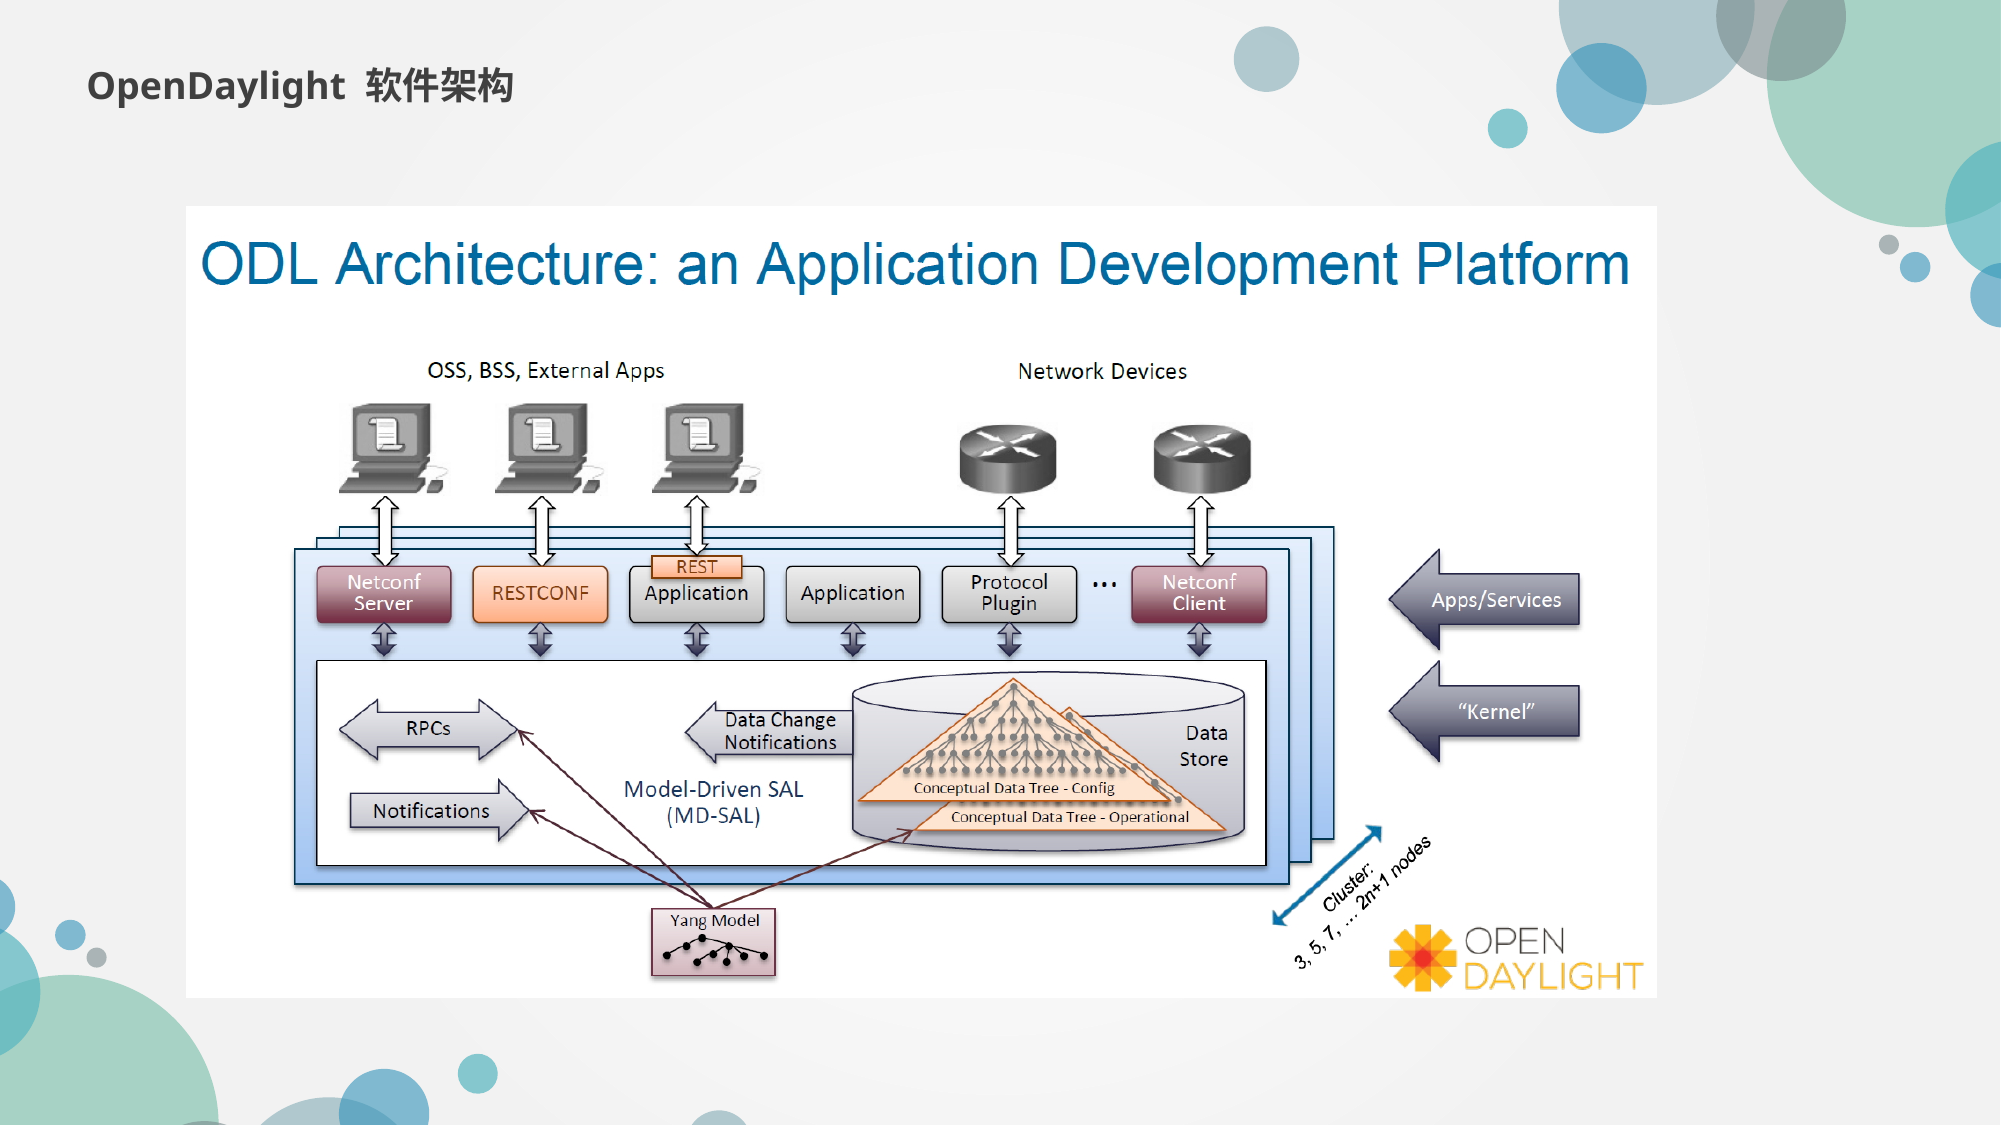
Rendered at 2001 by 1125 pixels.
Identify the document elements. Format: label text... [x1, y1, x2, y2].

picture [186, 206, 1657, 998]
list OpenDaylight 软件架构 [71, 41, 630, 108]
